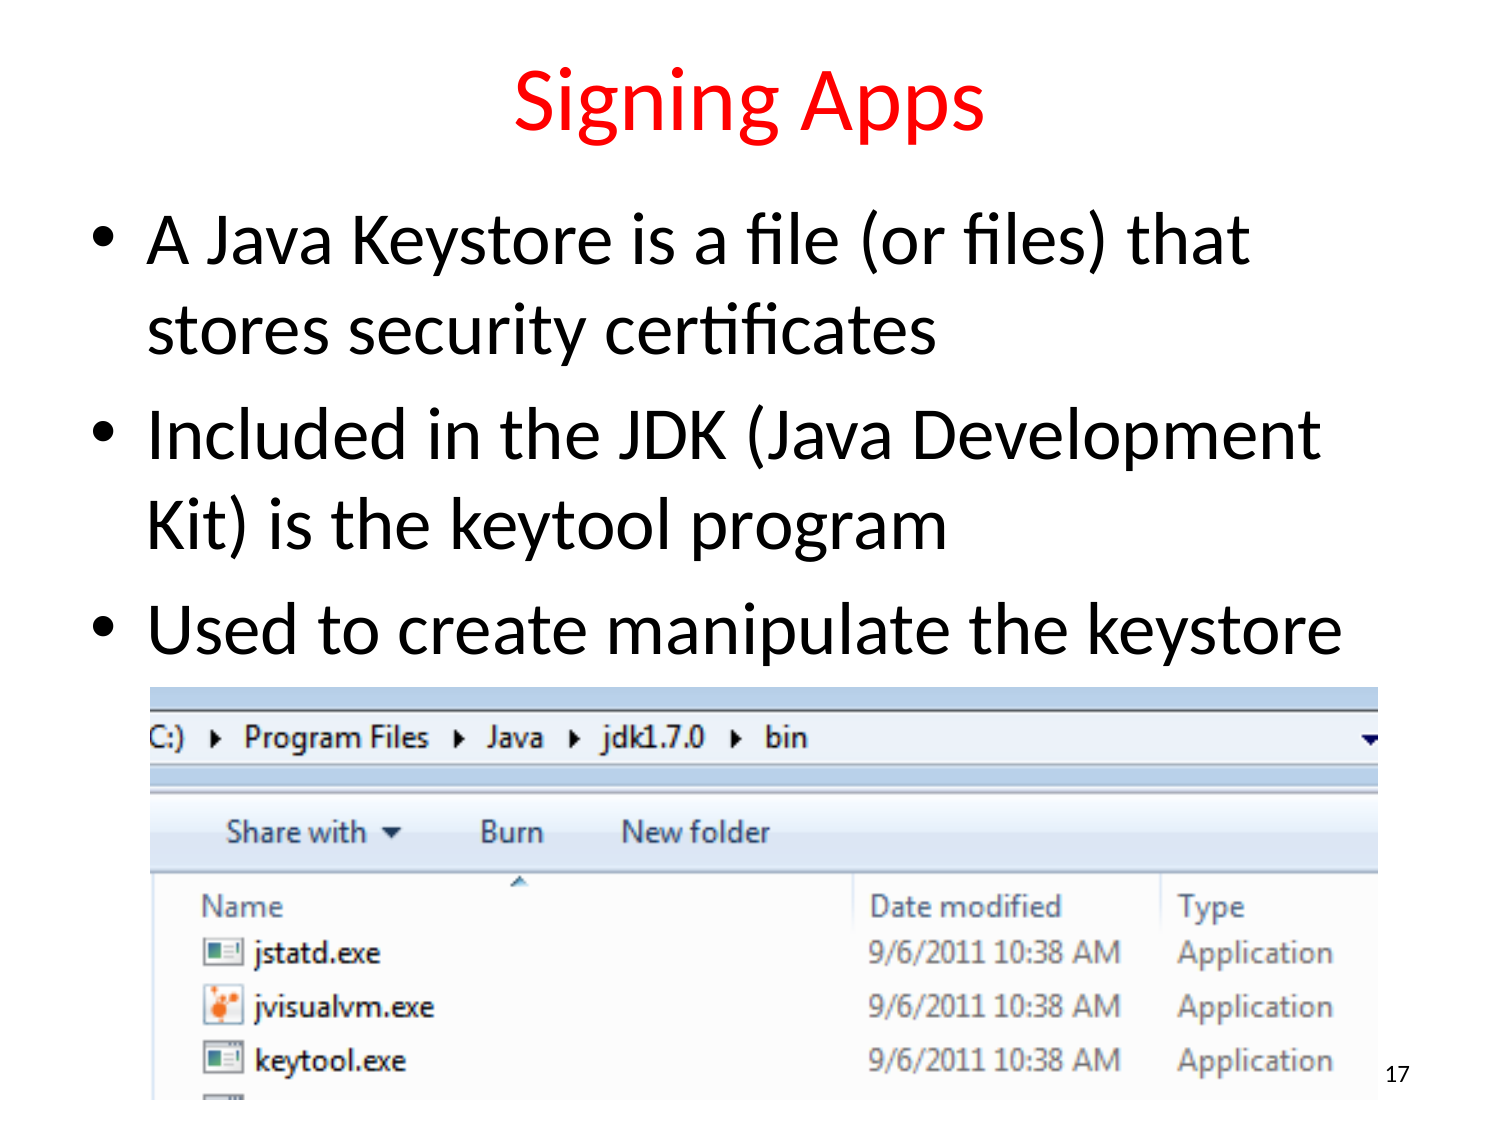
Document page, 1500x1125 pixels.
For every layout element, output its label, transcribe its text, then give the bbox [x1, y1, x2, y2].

title Signing Apps [75, 0, 1425, 182]
slide_number 17 [1381, 1042, 1425, 1103]
list A Java Keystore is a file (or files) that stores security certificates Included in the JDK (Java Development Kit) is the keytool program Used to create manipulate the keystore [75, 182, 1425, 1038]
picture [149, 687, 1378, 1101]
